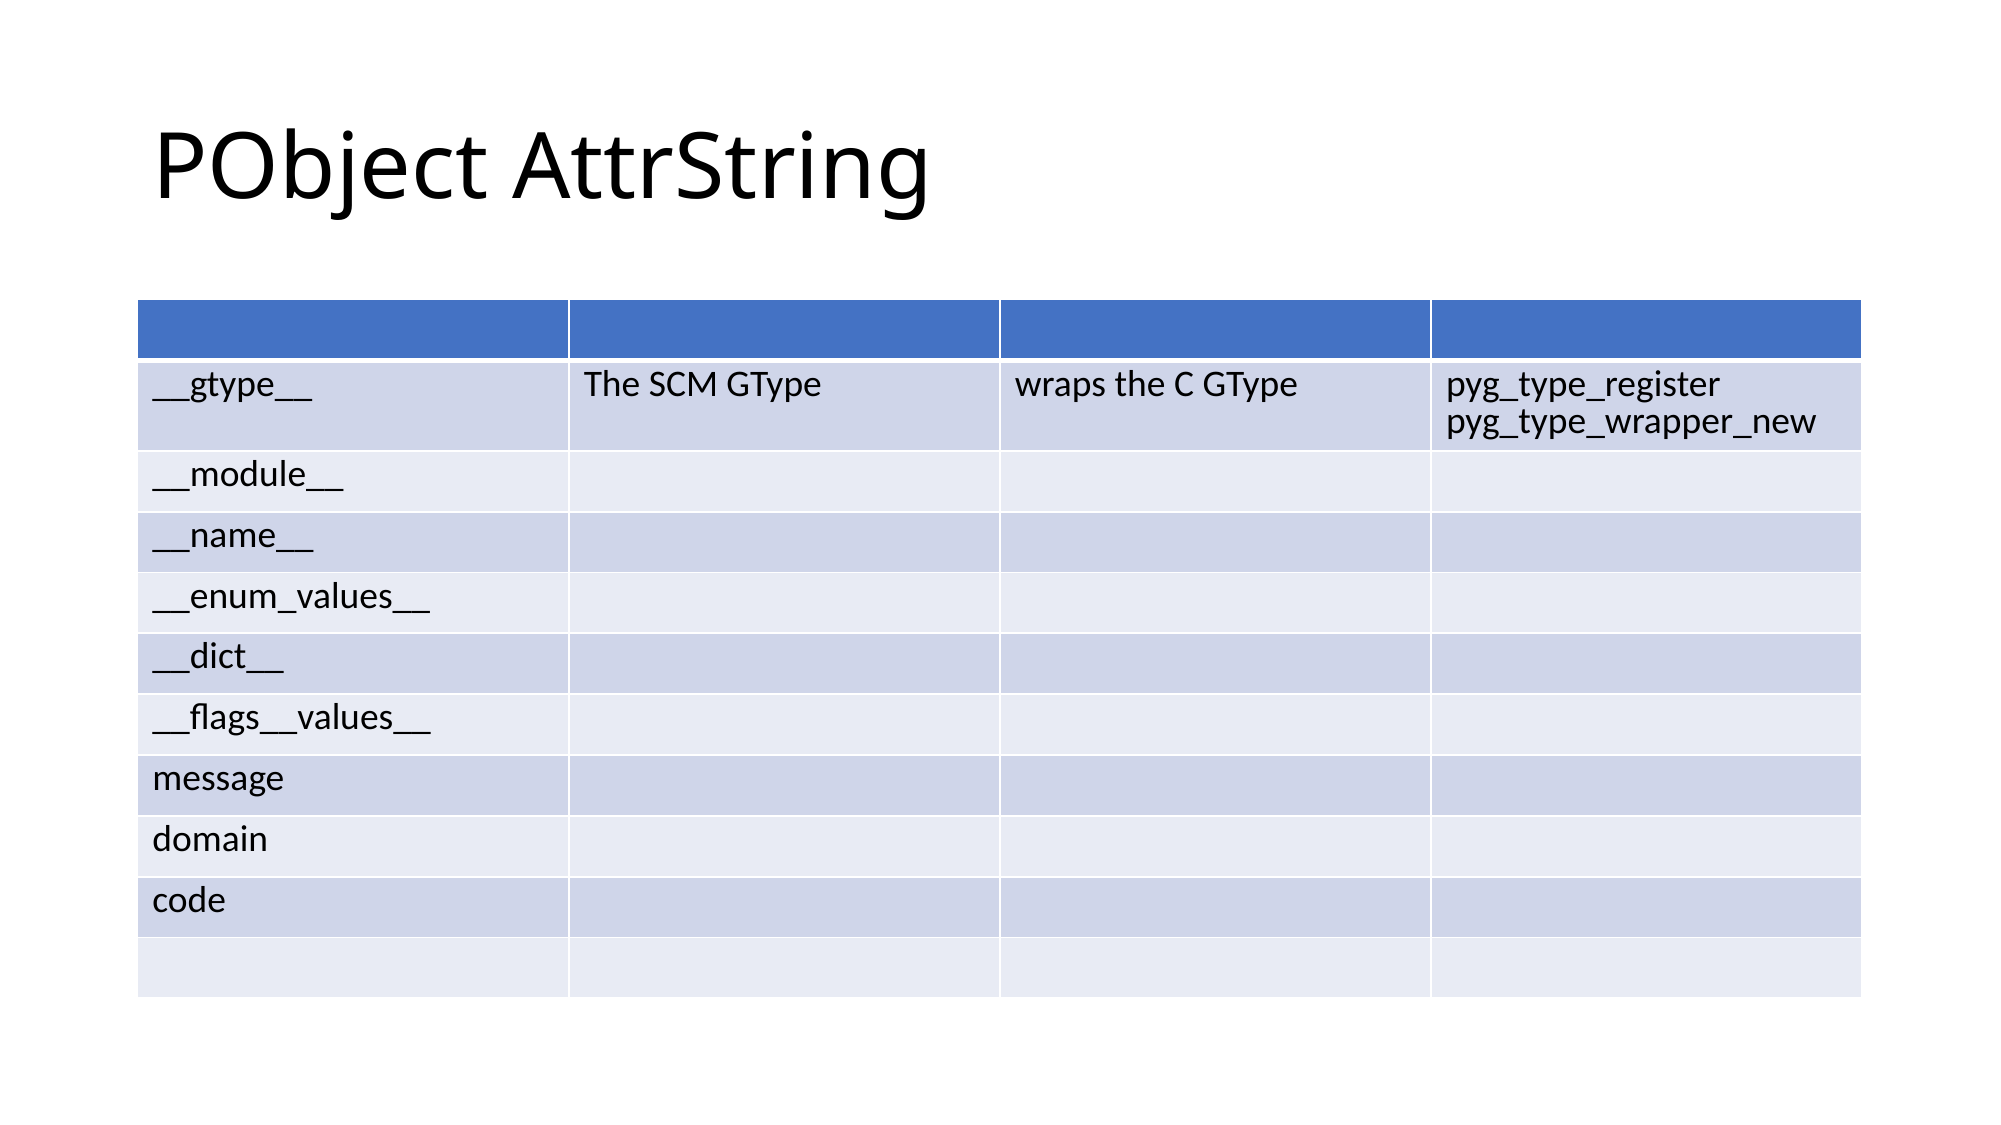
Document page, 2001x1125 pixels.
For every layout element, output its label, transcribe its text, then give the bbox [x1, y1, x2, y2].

table_cell [1432, 452, 1861, 511]
table_cell [1001, 938, 1430, 997]
table_cell __dict__ [138, 634, 568, 693]
table_cell __module__ [138, 452, 568, 511]
table_header [1001, 300, 1430, 358]
table_cell [1432, 634, 1861, 693]
table_cell [570, 817, 999, 876]
table_cell [1001, 452, 1430, 511]
table_cell [1001, 878, 1430, 937]
table_cell [570, 695, 999, 754]
table_cell [1432, 695, 1861, 754]
table_cell [1001, 573, 1430, 632]
table_cell [1001, 695, 1430, 754]
table_cell [570, 878, 999, 937]
table_cell [138, 938, 568, 997]
table_cell [1001, 817, 1430, 876]
table_cell [570, 573, 999, 632]
table_cell [570, 756, 999, 815]
table_cell [1432, 878, 1861, 937]
table_cell [1001, 756, 1430, 815]
table_cell __name__ [138, 513, 568, 572]
table_cell [570, 452, 999, 511]
table_cell The SCM GType [570, 363, 999, 450]
table_cell [1001, 513, 1430, 572]
table_cell [1432, 817, 1861, 876]
table_cell [570, 513, 999, 572]
table_cell __enum_values__ [138, 573, 568, 632]
table_cell code [138, 878, 568, 937]
table_cell pyg_type_register pyg_type_wrapper_new [1432, 363, 1861, 450]
table_cell [570, 634, 999, 693]
table_cell [1432, 938, 1861, 997]
table_cell [1001, 634, 1430, 693]
table_cell domain [138, 817, 568, 876]
table_cell [570, 938, 999, 997]
table_cell wraps the C GType [1001, 363, 1430, 450]
table_header [570, 300, 999, 358]
table_cell message [138, 756, 568, 815]
table_header [138, 300, 568, 358]
table_header [1432, 300, 1861, 358]
table_cell [1432, 573, 1861, 632]
table_cell __flags__values__ [138, 695, 568, 754]
table_cell __gtype__ [138, 363, 568, 450]
table_cell [1432, 756, 1861, 815]
title PObject AttrString [137, 59, 1863, 278]
table_cell [1432, 513, 1861, 572]
